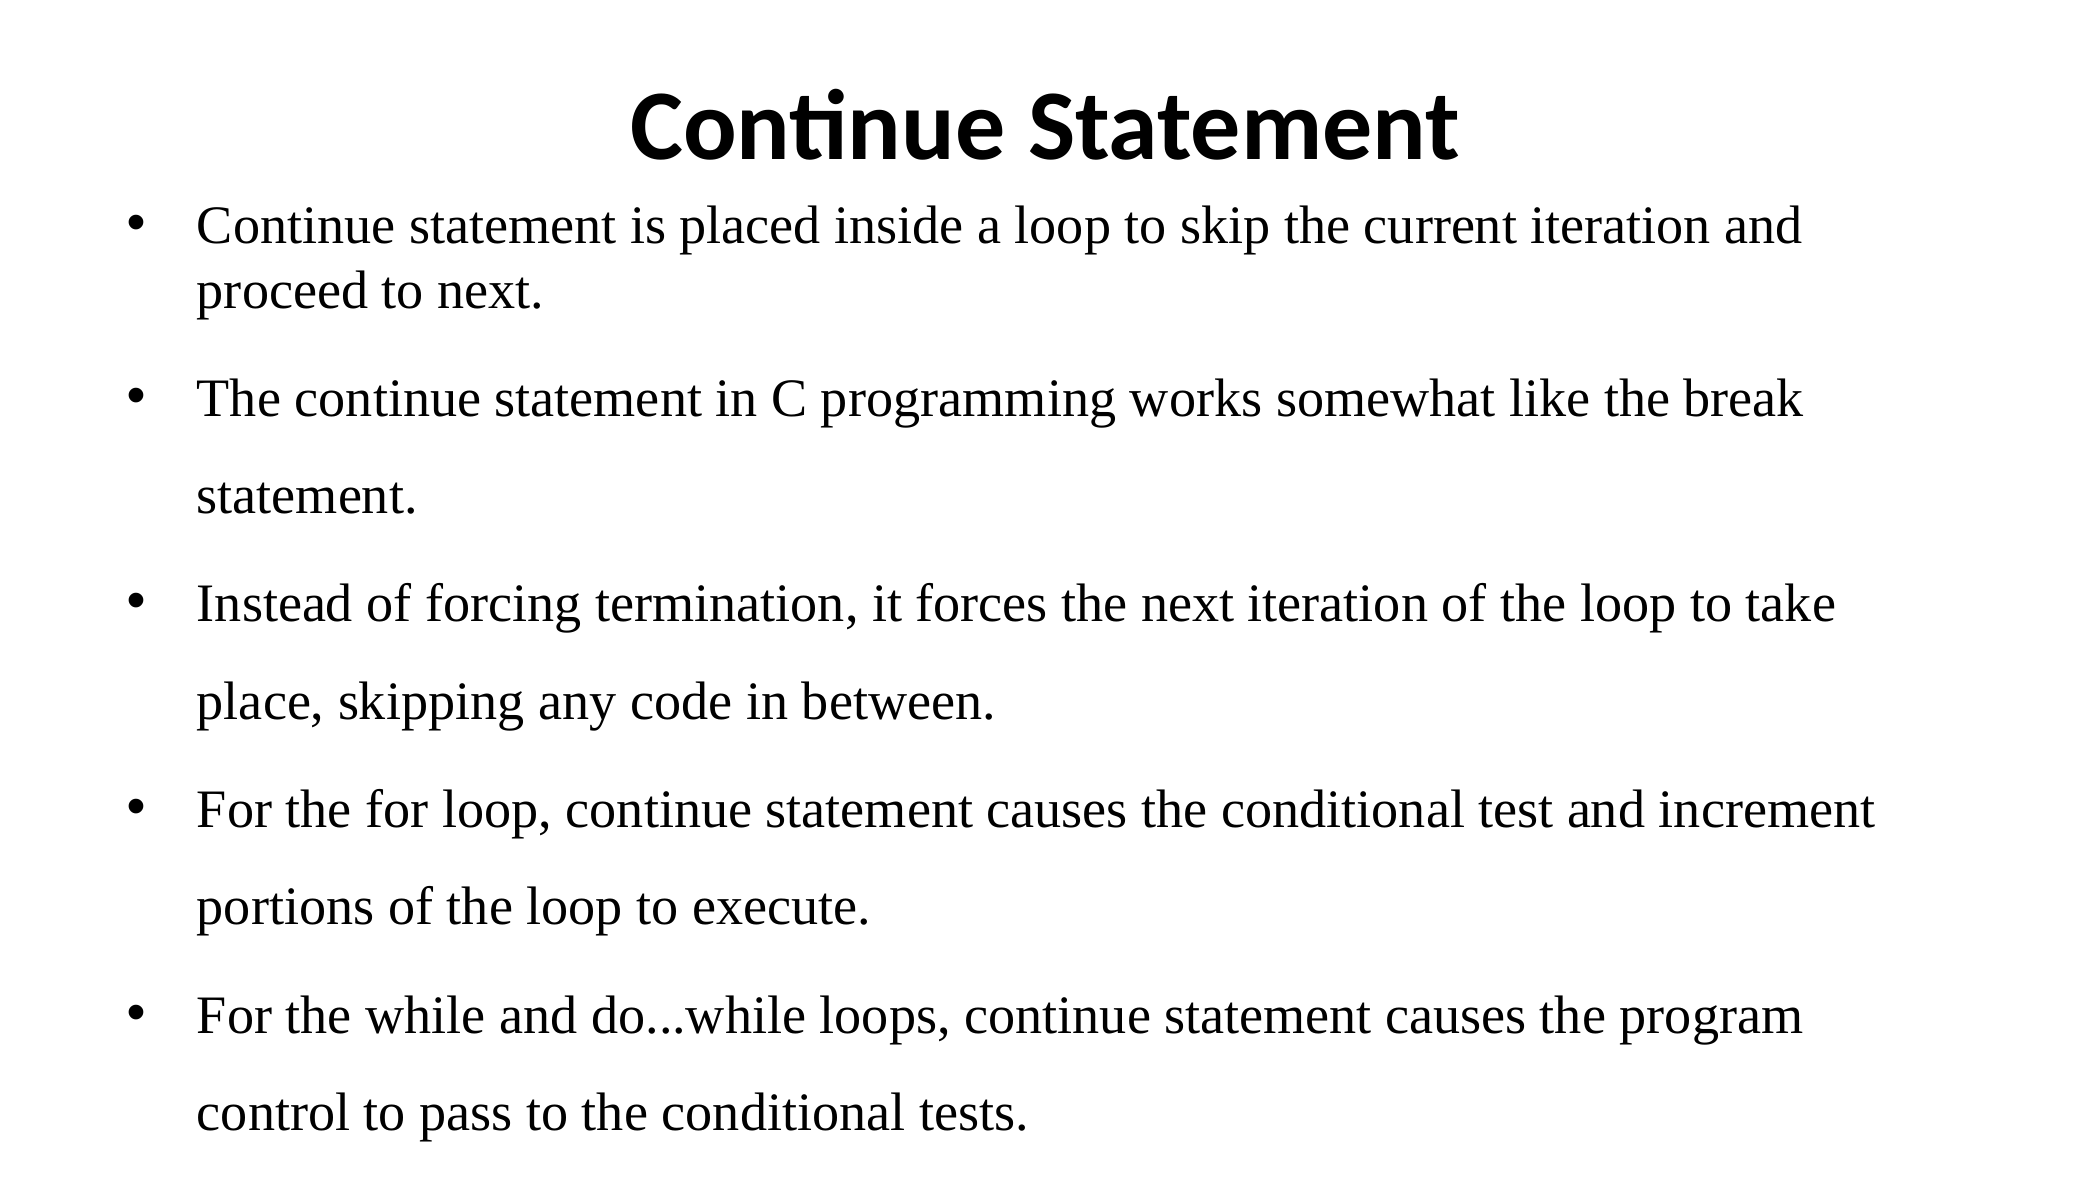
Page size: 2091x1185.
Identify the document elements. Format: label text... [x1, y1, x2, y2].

list Continue statement is placed inside a loop to skip the current iteration and proceed to next. The continue statement in C programming works somewhat like the break statement. Instead of forcing termination, it forces the next iteration of the loop to take place, skipping any code in between. For the for loop, continue statement causes the conditional test and increment portions of the loop to execute. For the while and do...while loops, continue statement causes the program control to pass to the conditional tests. [107, 179, 1990, 962]
title Continue Statement [104, 47, 1987, 192]
